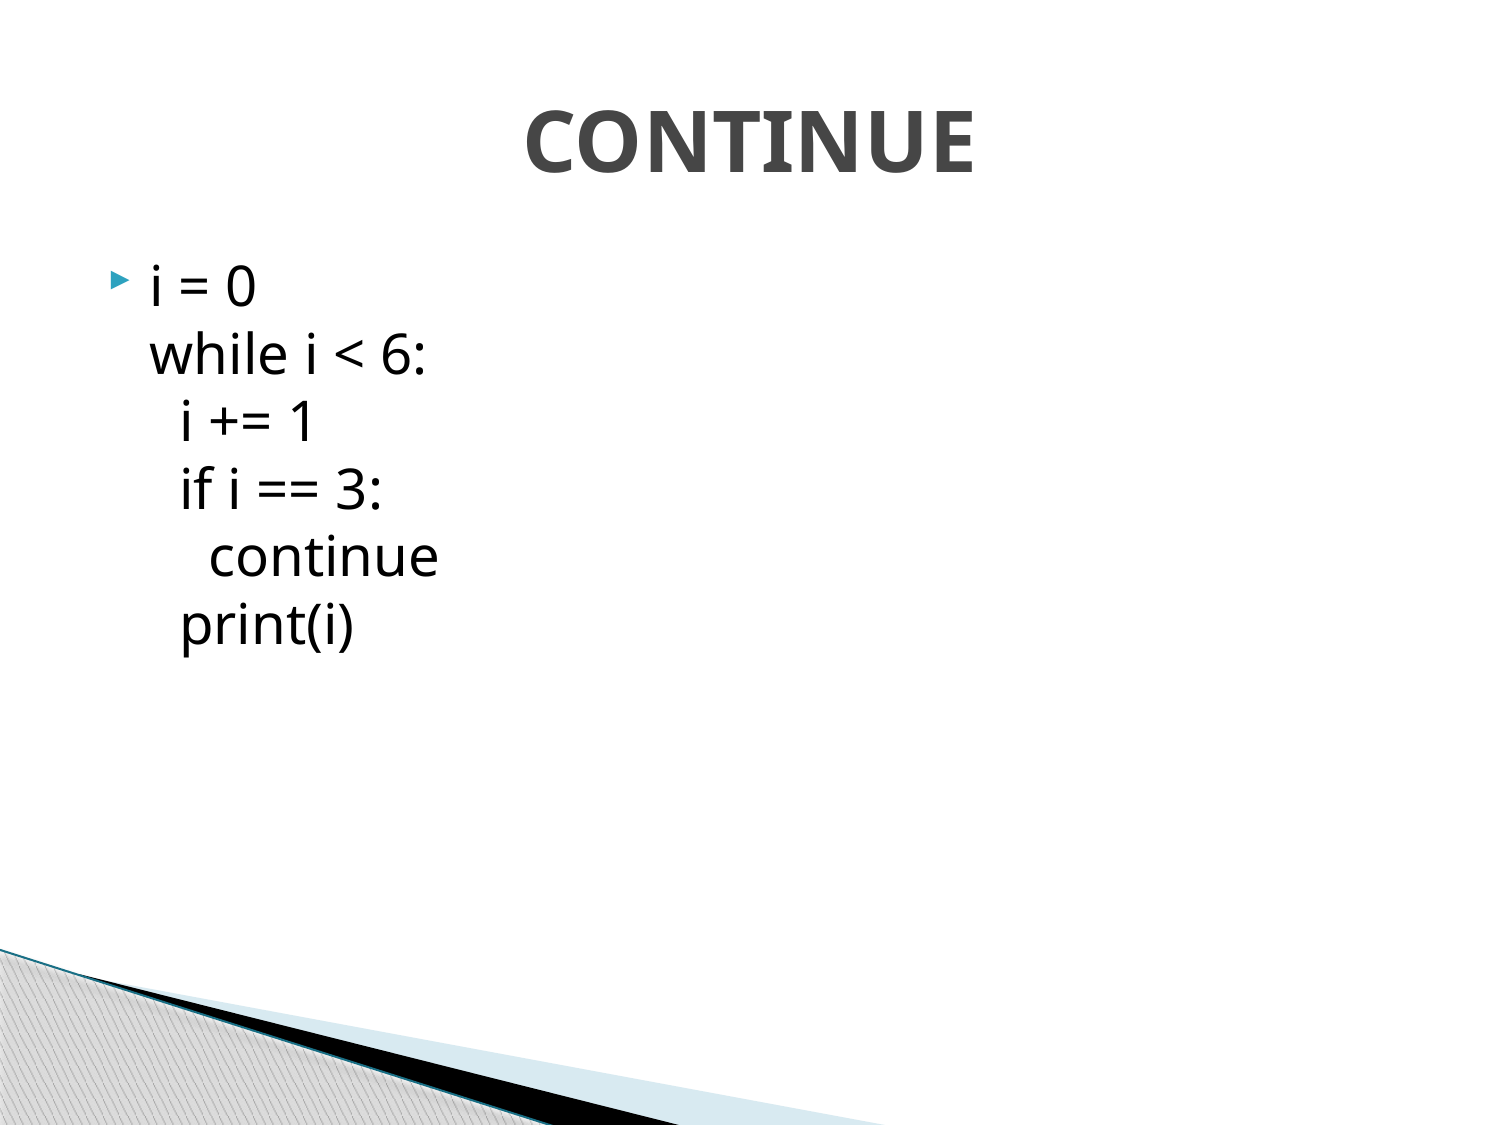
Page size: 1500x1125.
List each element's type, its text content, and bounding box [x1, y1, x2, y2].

list i = 0 while i < 6: i += 1 if i == 3: continue print(i) [75, 243, 1425, 986]
title CONTINUE [75, 45, 1425, 233]
